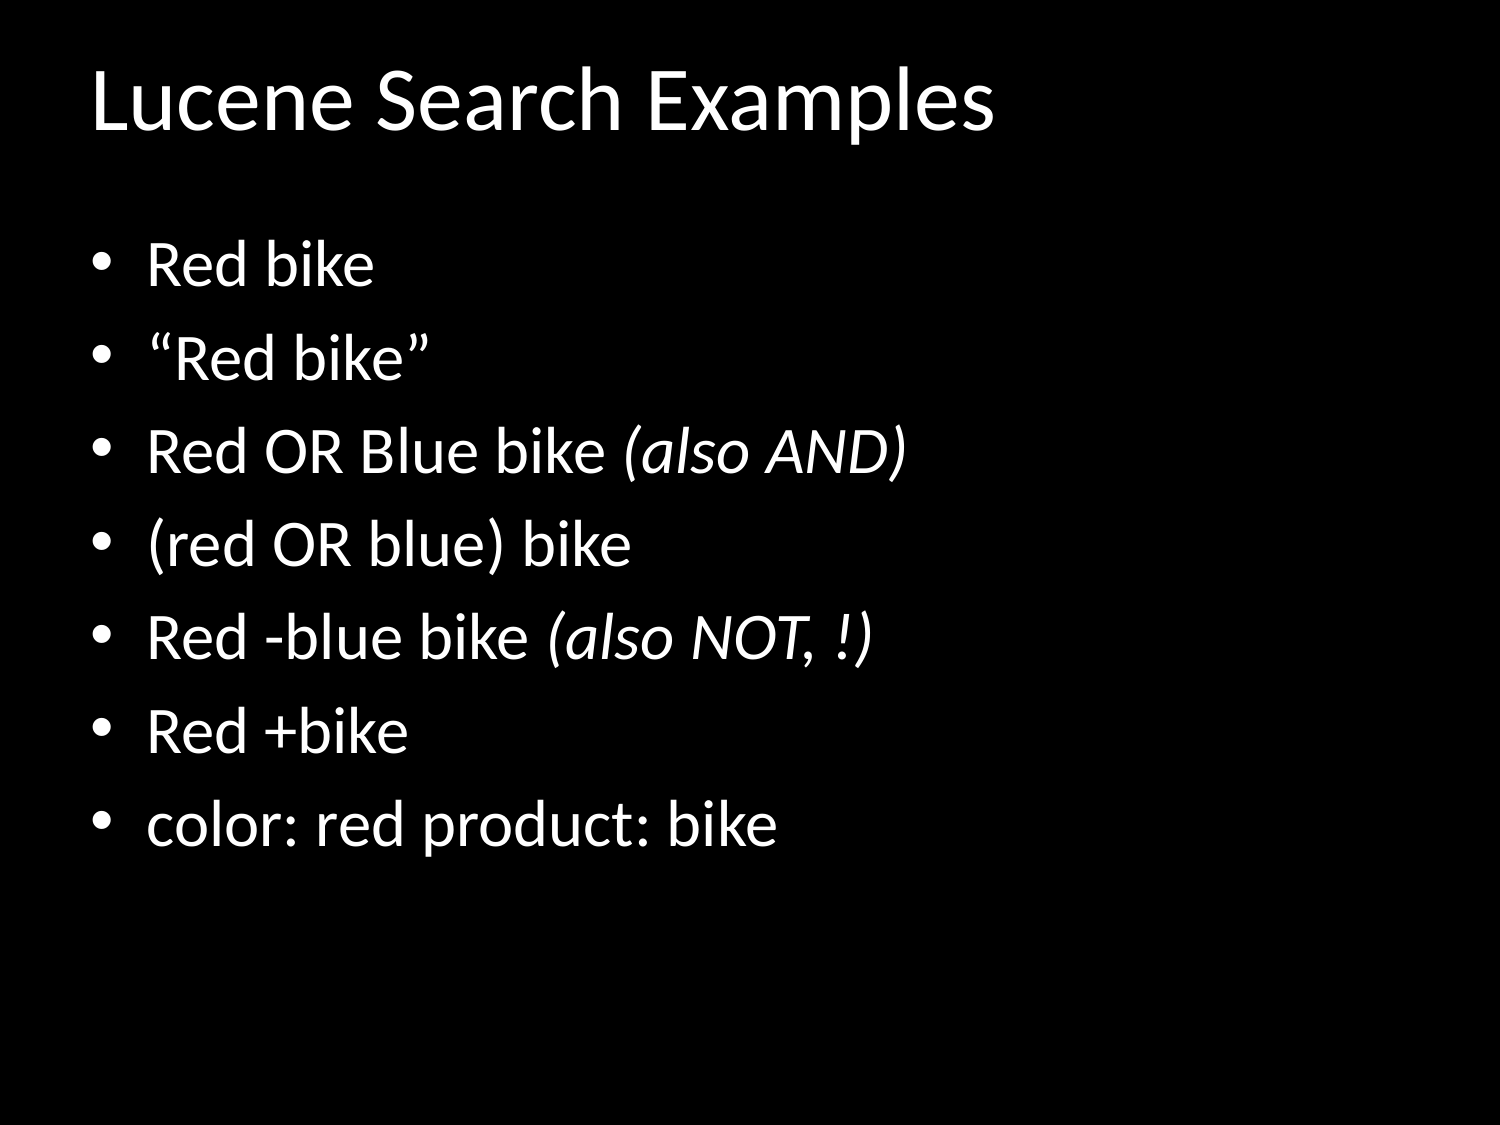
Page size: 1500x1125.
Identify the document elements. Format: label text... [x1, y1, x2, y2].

list Red bike “Red bike” Red OR Blue bike (also AND) (red OR blue) bike Red -blue bike (also NOT, !) Red +bike color: red product: bike [75, 212, 1425, 1050]
title Lucene Search Examples [75, 0, 1425, 188]
